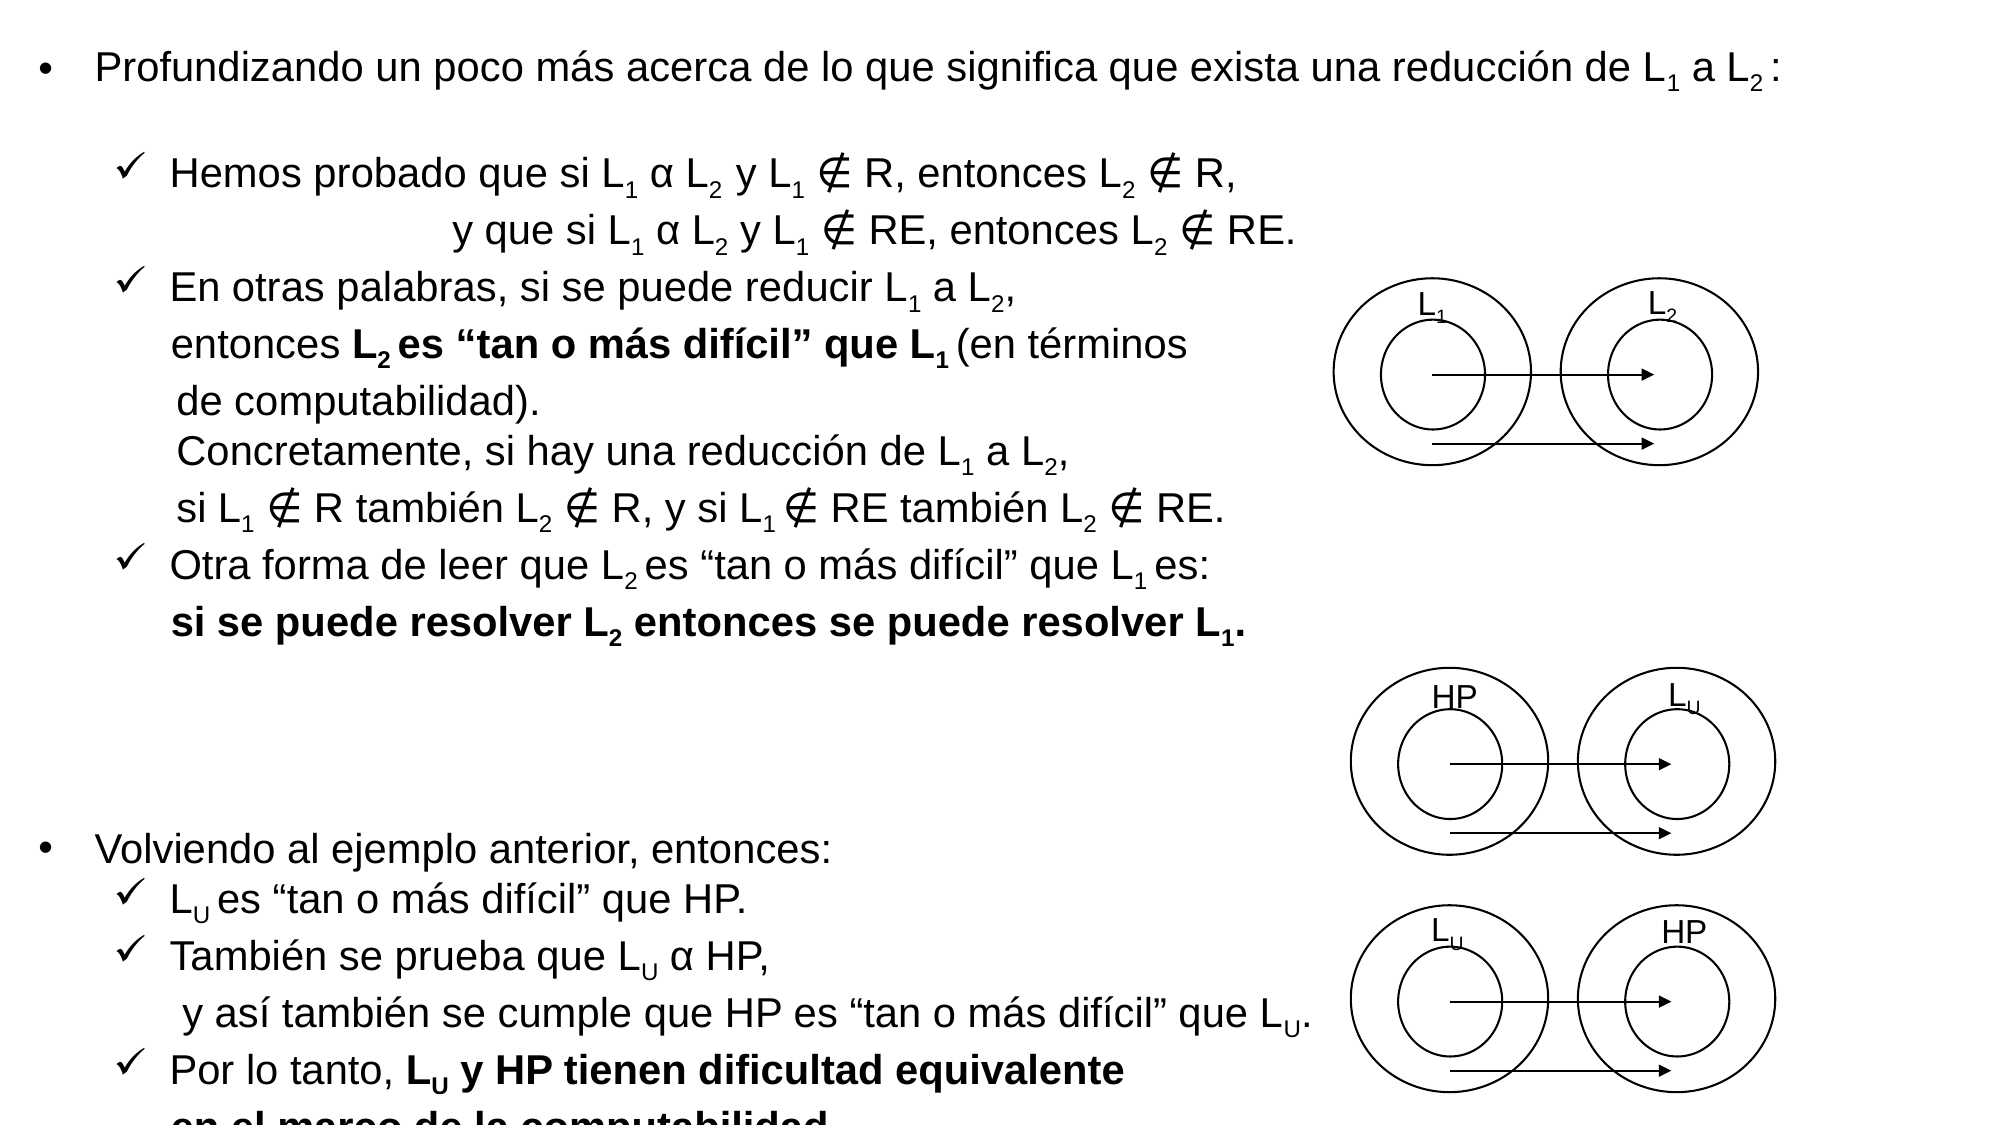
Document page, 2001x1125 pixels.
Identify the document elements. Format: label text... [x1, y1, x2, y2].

text_box LU [1684, 666, 1716, 674]
text_box [1332, 277, 1533, 467]
text_box HP [1416, 667, 1433, 671]
text_box L1 [1402, 274, 1462, 281]
text_box [1559, 277, 1760, 467]
text_box [1349, 666, 1550, 856]
text_box [1576, 904, 1777, 1094]
text_box HP [1646, 902, 1723, 914]
text_box HP [1466, 667, 1493, 675]
text_box Profundizando un poco más acerca de lo que significa que exista una reducción de L1 a L2 : Hemos probado que si L1 α L2 y L1 ∉ R, entonces L2 ∉ R, y que si L1 α L2 y L1 ∉ RE, entonces L2 ∉ RE. En otras palabras, si se puede reducir L1 a L2, entonces L2 es “tan o más difícil” que L1 (en términos de computabilidad). Concretamente, si hay una reducción de L1 a L2, si L1 ∉ R también L2 ∉ R, y si L1 ∉ RE también L2 ∉ RE. Otra forma de leer que L2 es “tan o más difícil” que L1 es: si se puede resolver L2 entonces se puede resolver L1. Volviendo al ejemplo anterior, entonces: LU es “tan o más difícil” que HP. También se prueba que LU α HP, y así también se cumple que HP es “tan o más difícil” que LU. Por lo tanto, LU y HP tienen dificultad equivalente en el marco de la computabilidad. [23, 31, 1977, 1125]
text_box [1349, 904, 1550, 1094]
text_box [1576, 666, 1777, 856]
text_box L2 [1633, 273, 1693, 282]
text_box LU [1416, 900, 1479, 909]
